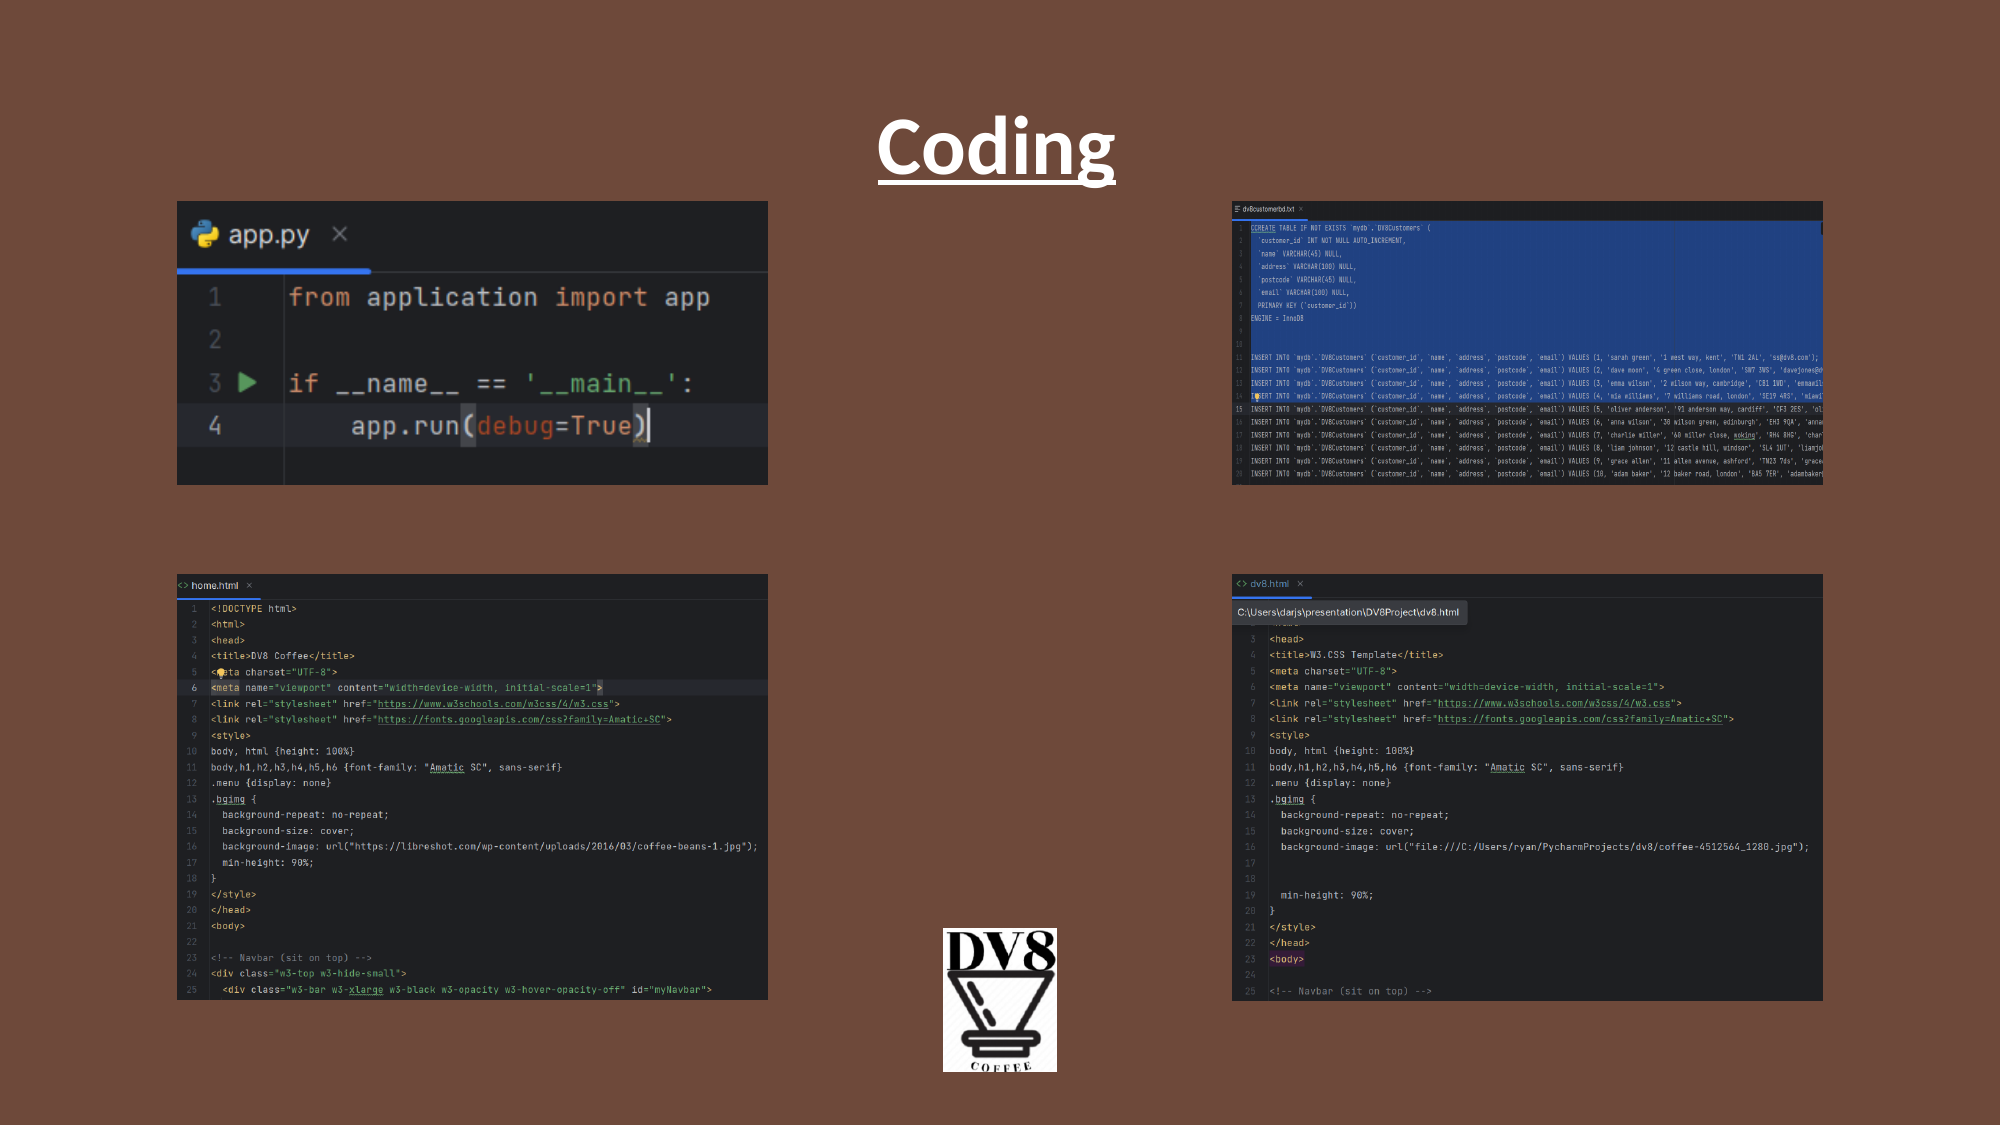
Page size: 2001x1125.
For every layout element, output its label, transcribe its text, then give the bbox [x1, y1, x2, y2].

picture [1231, 201, 1823, 485]
picture [177, 201, 768, 485]
picture [177, 574, 768, 1000]
text_box Coding [860, 83, 1134, 199]
picture [1231, 574, 1823, 1001]
picture [943, 928, 1057, 1072]
